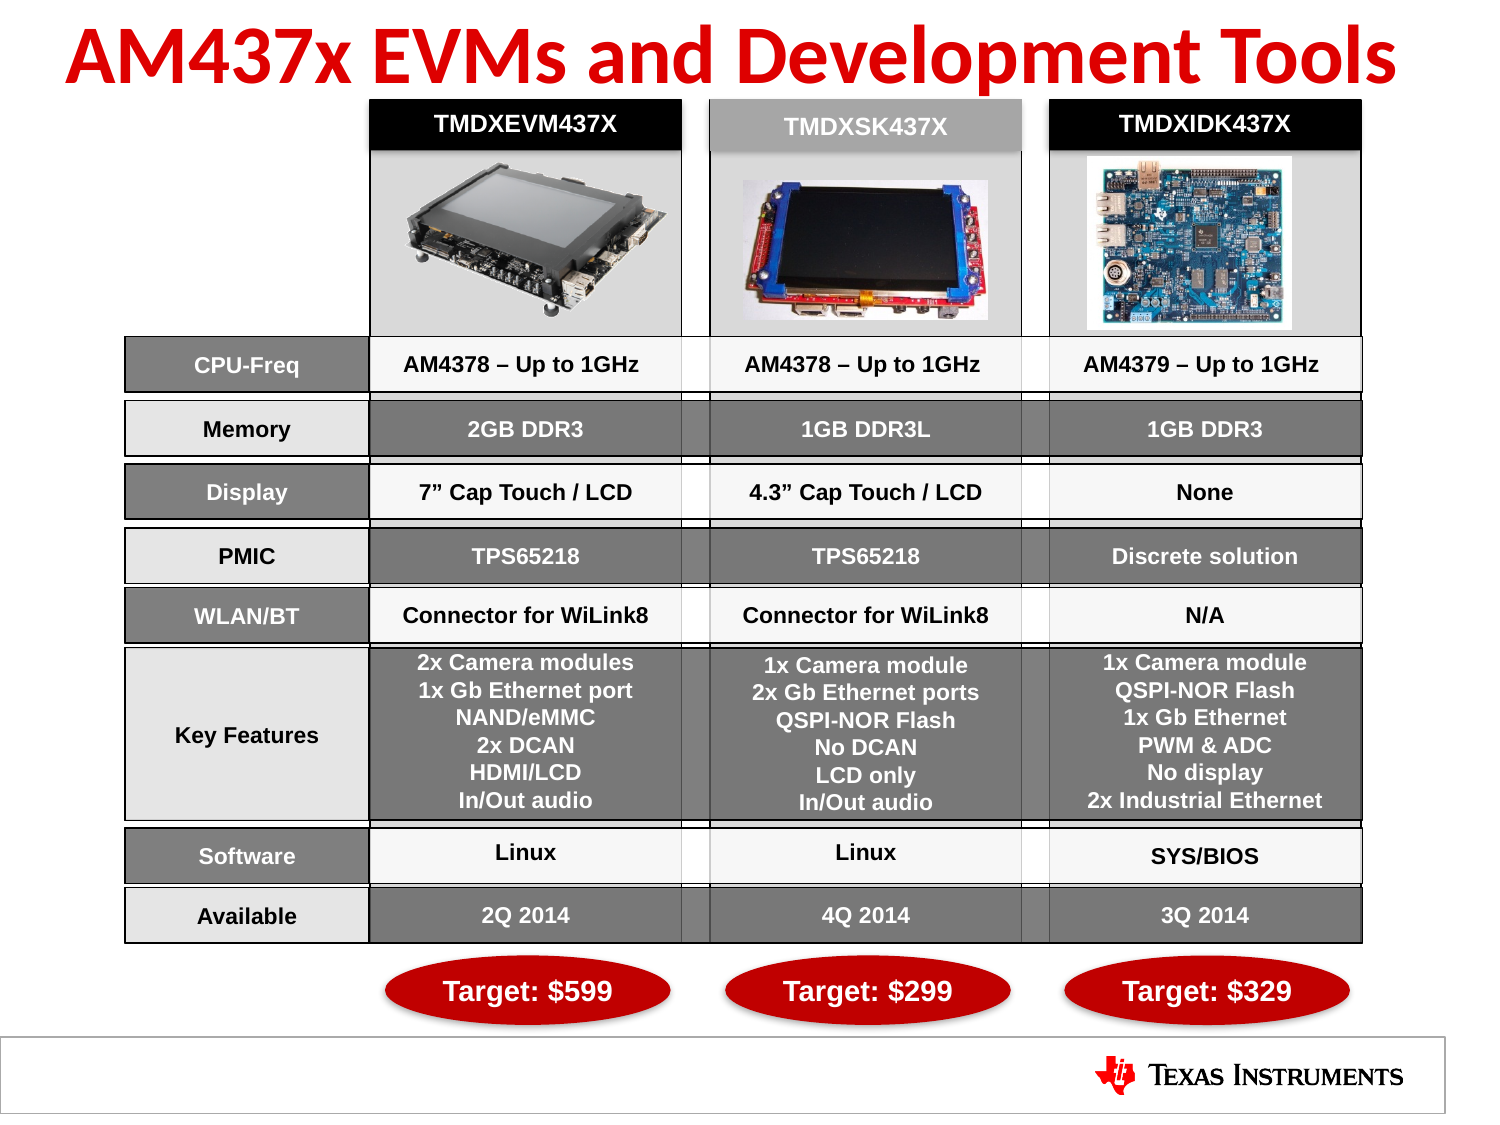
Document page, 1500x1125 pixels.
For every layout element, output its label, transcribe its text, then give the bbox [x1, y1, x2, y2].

text_box Available [124, 887, 370, 943]
text_box Target: $329 [1064, 955, 1351, 1026]
text_box TMDXSK437X [710, 99, 1022, 151]
text_box [710, 456, 1022, 463]
picture [743, 180, 988, 320]
text_box 3Q 2014 [1057, 893, 1353, 936]
text_box 2GB DDR3 [378, 406, 674, 449]
text_box [1293, 157, 1361, 336]
text_box [370, 527, 1363, 584]
text_box Target: $299 [725, 955, 1011, 1025]
text_box [1049, 456, 1361, 463]
text_box [370, 887, 1363, 943]
text_box TPS65218 [378, 534, 674, 577]
text_box TPS65218 [718, 534, 1014, 577]
text_box Connector for WiLink8 [718, 593, 1014, 636]
text_box TMDXEVM437X [369, 99, 682, 151]
text_box CPU-Freq [124, 336, 370, 392]
text_box Software [124, 827, 370, 884]
text_box [1049, 821, 1057, 827]
text_box 7” Cap Touch / LCD [378, 470, 674, 513]
text_box Display [124, 463, 370, 520]
text_box AM4379 – Up to 1GHz [1068, 342, 1342, 385]
text_box 4.3” Cap Touch / LCD [697, 470, 1035, 513]
picture [1087, 156, 1292, 330]
text_box Discrete solution [1057, 534, 1353, 577]
text_box AM4378 – Up to 1GHz [388, 342, 664, 385]
picture [398, 156, 674, 325]
text_box [1049, 392, 1361, 400]
picture [1095, 1056, 1403, 1095]
text_box 1x Camera module QSPI-NOR Flash 1x Gb Ethernet PWM & ADC No display 2x Industrial Ethernet [1057, 643, 1353, 827]
text_box 1x Camera module 2x Gb Ethernet ports QSPI-NOR Flash No DCAN LCD only In/Out audio [718, 643, 1014, 823]
text_box 2x Camera modules 1x Gb Ethernet port NAND/eMMC 2x DCAN HDMI/LCD In/Out audio [378, 643, 674, 827]
text_box [710, 157, 1022, 336]
text_box TMDXIDK437X [1049, 99, 1361, 151]
text_box 4Q 2014 [718, 893, 1014, 936]
text_box 1GB DDR3 [1057, 406, 1353, 449]
text_box AM4378 – Up to 1GHz [729, 342, 1003, 385]
text_box [370, 456, 682, 463]
text_box [710, 520, 1022, 527]
text_box [710, 821, 1022, 827]
text_box Target: $599 [384, 955, 671, 1025]
text_box [1049, 158, 1085, 336]
text_box [674, 821, 682, 827]
text_box [370, 827, 1363, 884]
text_box N/A [1057, 593, 1354, 636]
text_box SYS/BIOS [1057, 834, 1354, 877]
text_box Key Features [124, 647, 370, 821]
text_box [370, 821, 378, 827]
text_box [1353, 647, 1363, 821]
text_box [710, 392, 1022, 400]
text_box [370, 463, 1363, 520]
text_box [370, 520, 682, 527]
text_box 1GB DDR3L [718, 406, 1014, 449]
text_box [370, 336, 1363, 392]
text_box None [1057, 470, 1354, 513]
text_box Linux [718, 830, 1014, 873]
text_box [370, 392, 682, 400]
text_box [1353, 821, 1361, 827]
text_box PMIC [124, 527, 370, 584]
title AM437x EVMs and Development Tools [37, 0, 1426, 126]
text_box [1014, 647, 1057, 821]
text_box [674, 647, 718, 821]
text_box Memory [124, 400, 370, 456]
text_box [370, 158, 682, 336]
text_box [370, 587, 1363, 643]
text_box WLAN/BT [124, 587, 370, 643]
text_box [1049, 520, 1361, 527]
text_box [370, 647, 378, 821]
text_box Linux [378, 830, 674, 873]
text_box 2Q 2014 [378, 893, 674, 936]
text_box Connector for WiLink8 [378, 593, 674, 636]
text_box [370, 400, 1363, 456]
